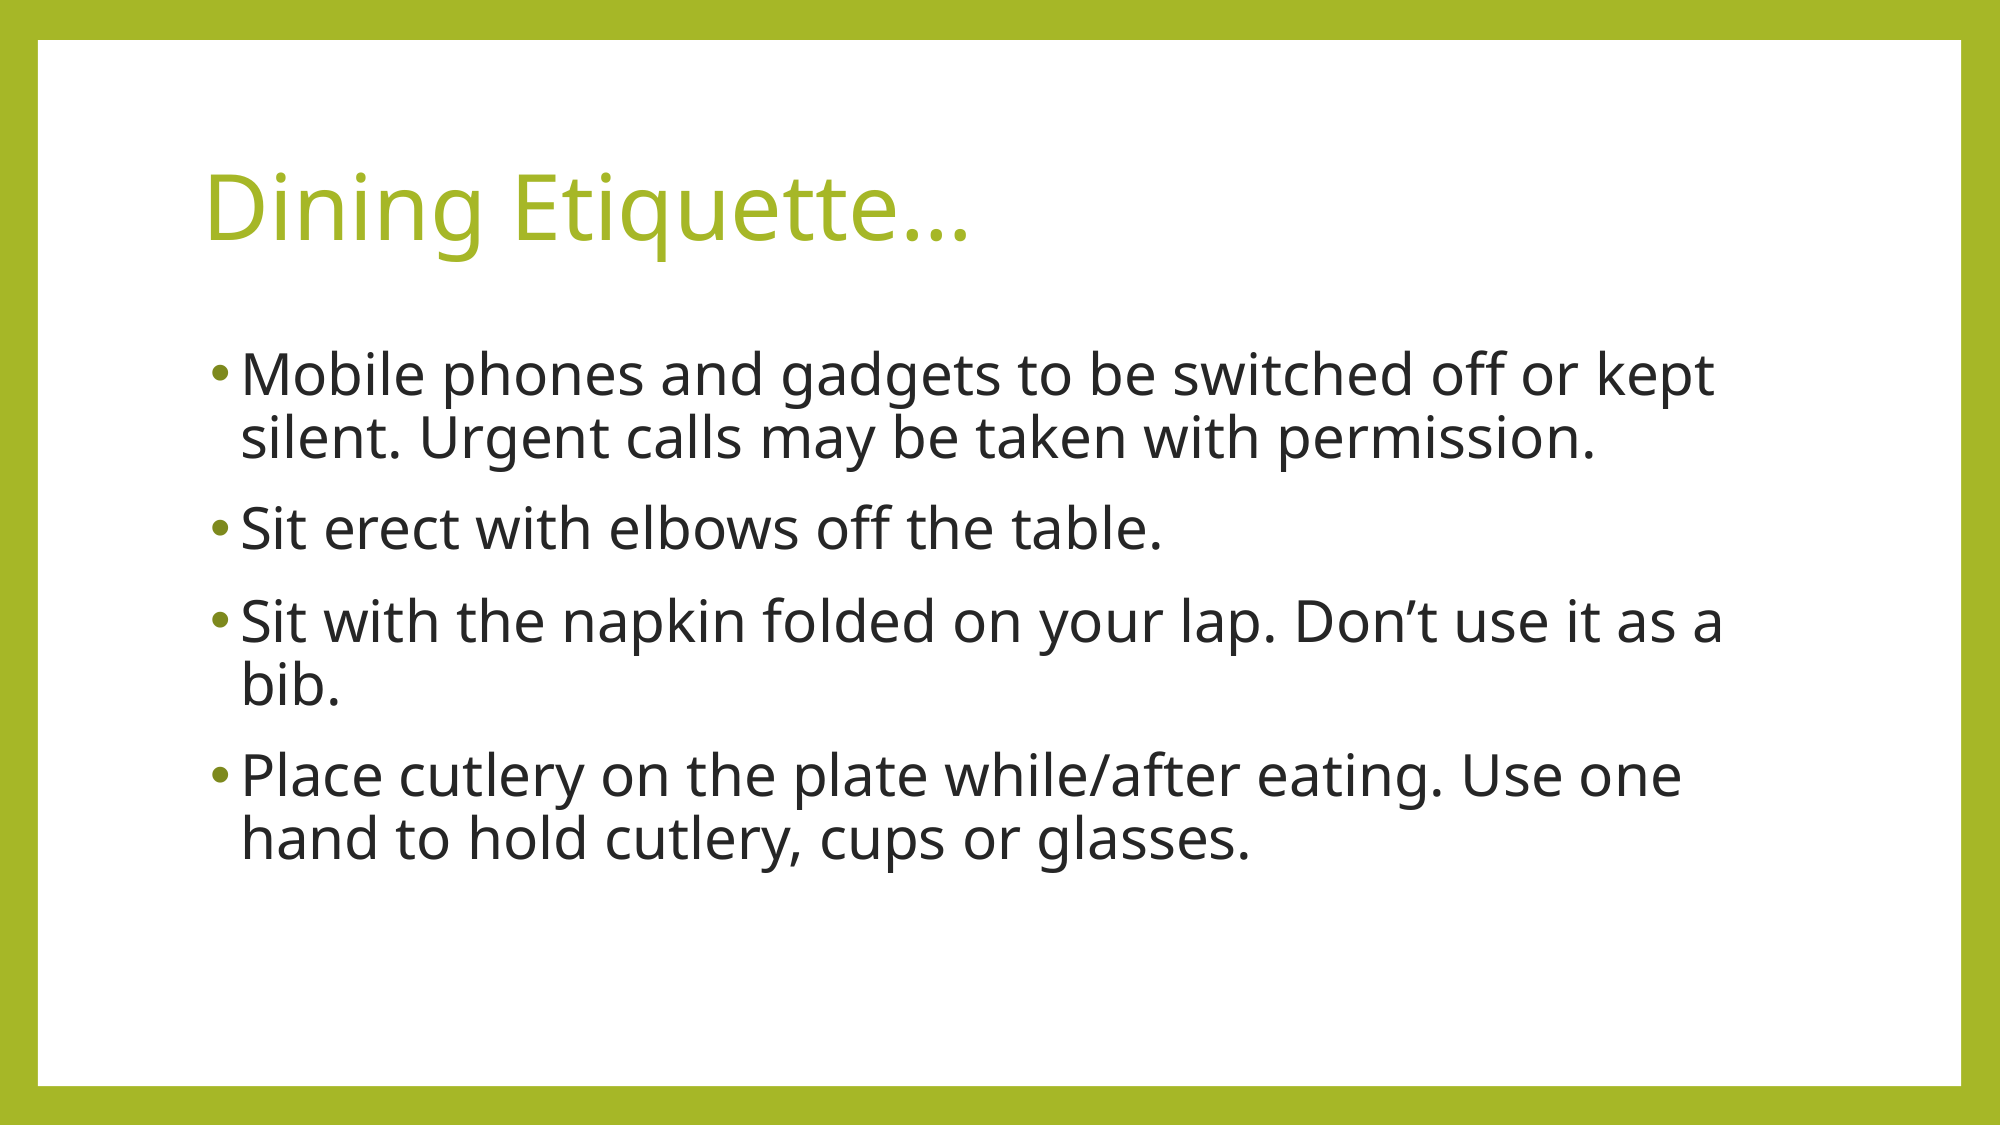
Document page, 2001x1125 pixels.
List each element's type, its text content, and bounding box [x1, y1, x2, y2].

title Dining Etiquette… [187, 99, 1808, 323]
list Mobile phones and gadgets to be switched off or kept silent. Urgent calls may be taken with permission. Sit erect with elbows off the table. Sit with the napkin folded on your lap. Don’t use it as a bib. Place cutlery on the plate while/after eating. Use one hand to hold cutlery, cups or glasses. [187, 337, 1807, 1000]
